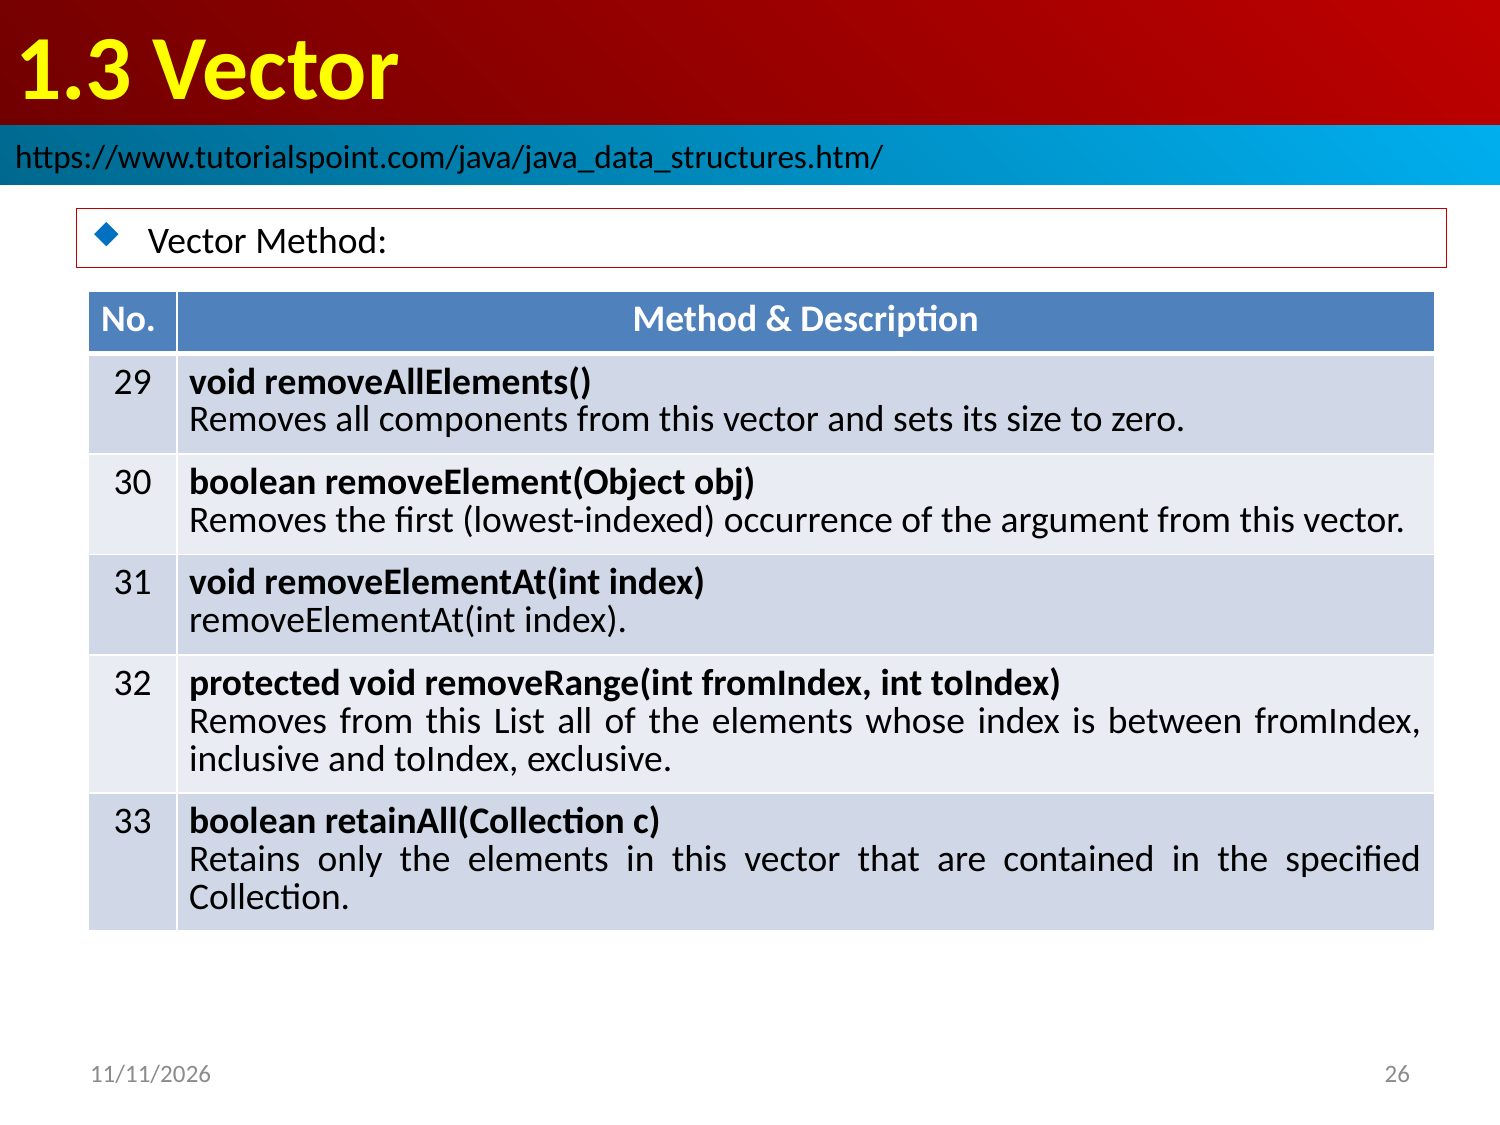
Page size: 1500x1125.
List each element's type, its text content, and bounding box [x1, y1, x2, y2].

title 1.3 Vector [0, 0, 1500, 125]
text_box https://www.tutorialspoint.com/java/java_data_structures.htm/ [0, 125, 1500, 185]
table_cell 32 [89, 656, 176, 792]
table_cell boolean retainAll(Collection c) Retains only the elements in this vector that are contained in the specified Collection. [178, 794, 1434, 930]
table_cell 33 [89, 794, 176, 930]
table_cell 30 [89, 455, 176, 554]
table_cell 29 [89, 356, 176, 453]
table_cell void removeAllElements() Removes all components from this vector and sets its size to zero. [178, 356, 1434, 453]
table_cell 31 [89, 555, 176, 654]
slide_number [75, 1042, 425, 1103]
table_header Method & Description [178, 292, 1434, 351]
slide_number 26 [1074, 1042, 1425, 1103]
table_cell protected void removeRange(int fromIndex, int toIndex) Removes from this List all of the elements whose index is between fromIndex, inclusive and toIndex, exclusive. [178, 656, 1434, 792]
table_cell void removeElementAt(int index) removeElementAt(int index). [178, 555, 1434, 654]
table_header No. [89, 292, 176, 351]
subtitle Vector Method: [76, 208, 1447, 268]
table_cell boolean removeElement(Object obj) Removes the first (lowest-indexed) occurrence of the argument from this vector. [178, 455, 1434, 554]
